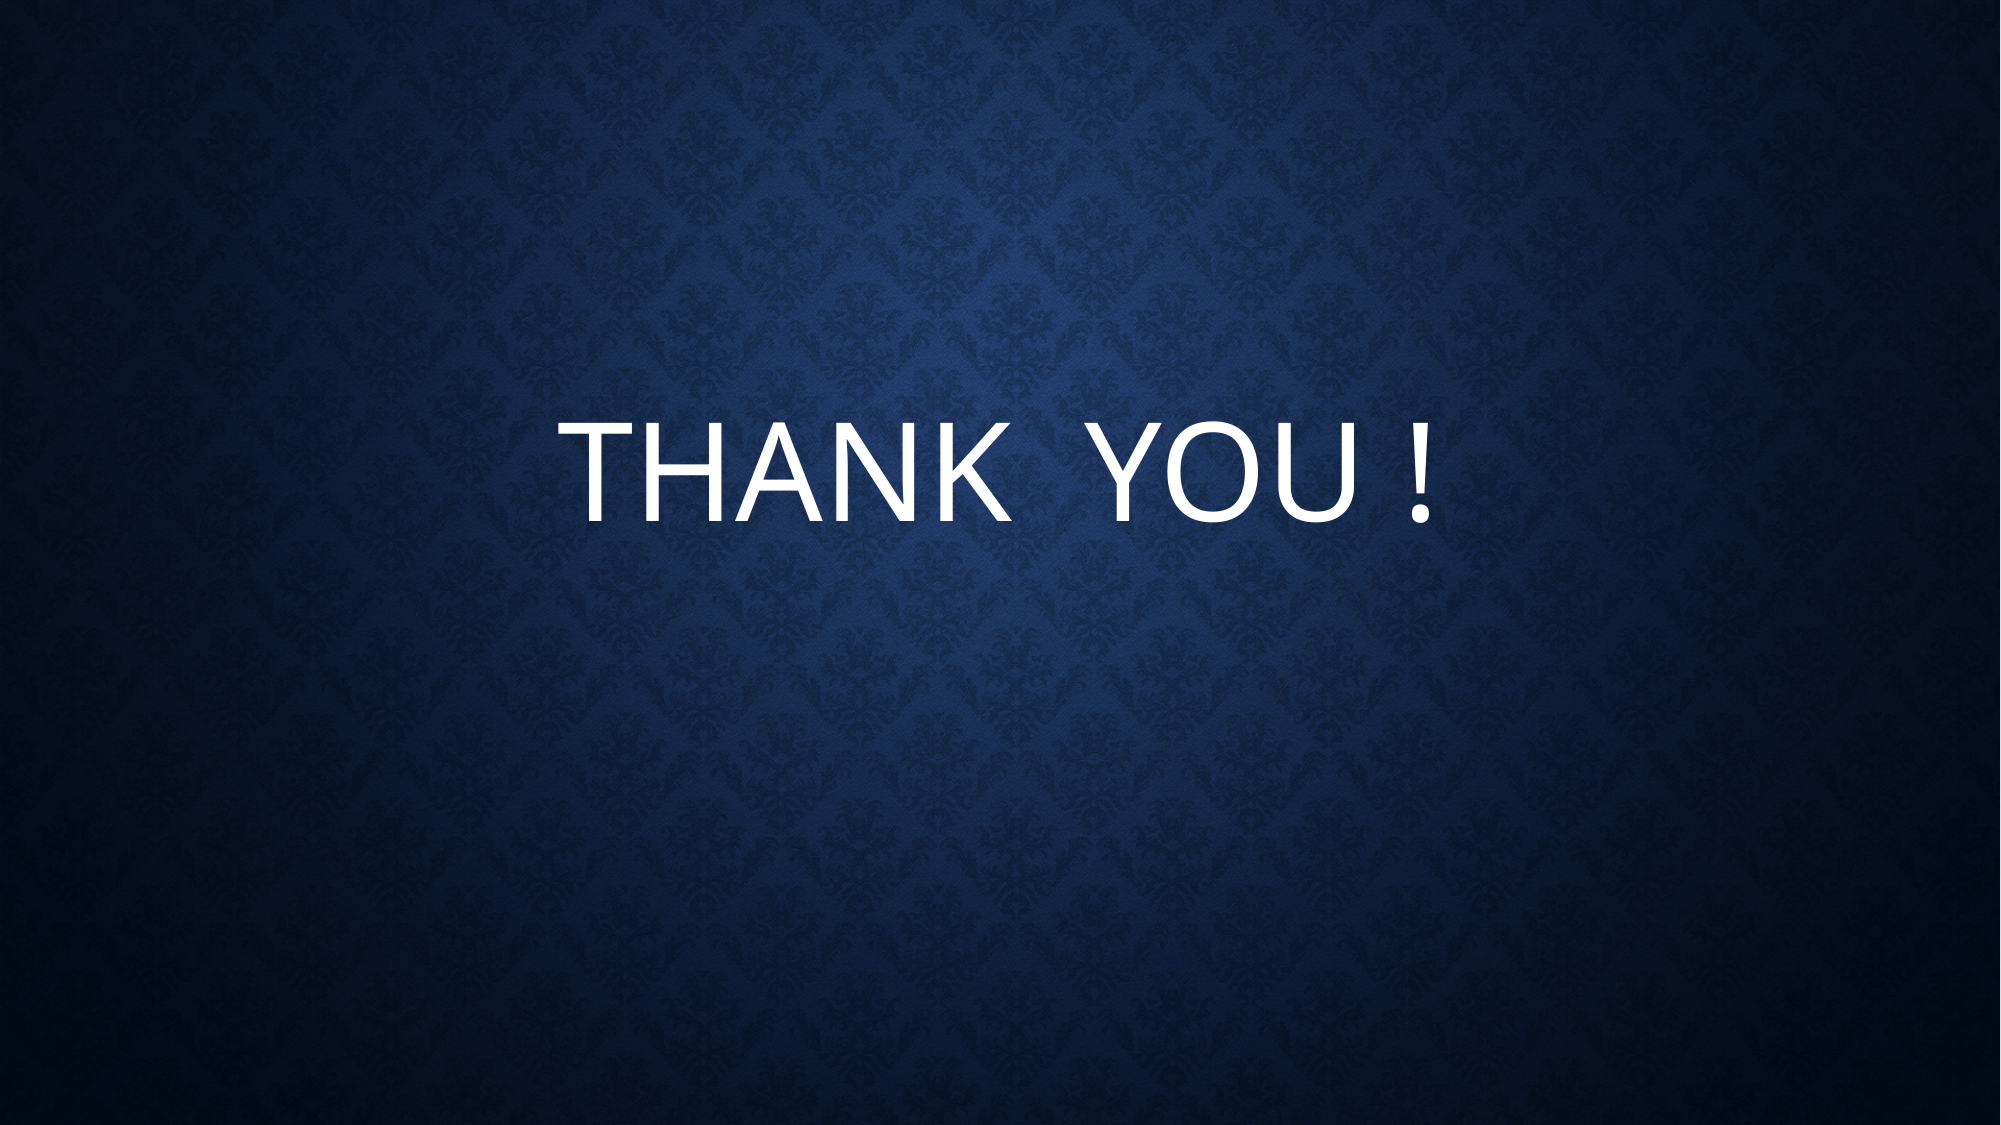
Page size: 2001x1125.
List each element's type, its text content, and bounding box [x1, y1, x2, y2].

list THANK YOU ! [149, 343, 1849, 950]
